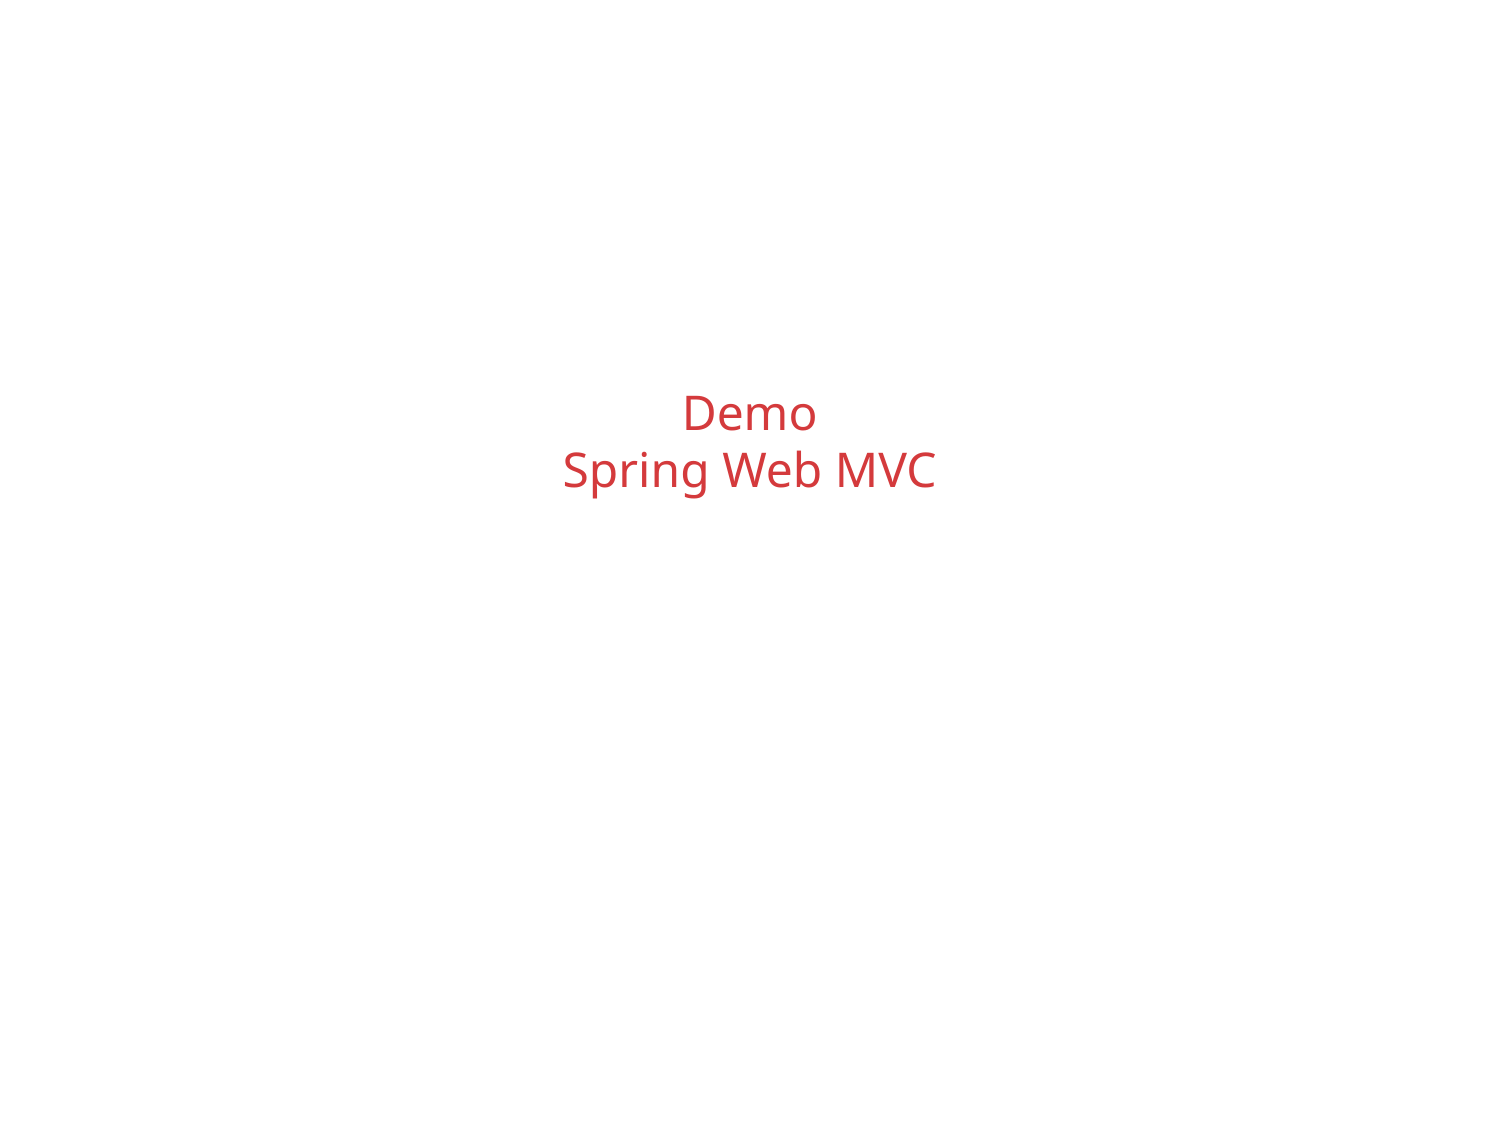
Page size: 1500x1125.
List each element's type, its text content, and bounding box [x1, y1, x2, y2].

title Demo Spring Web MVC [150, 375, 1350, 563]
